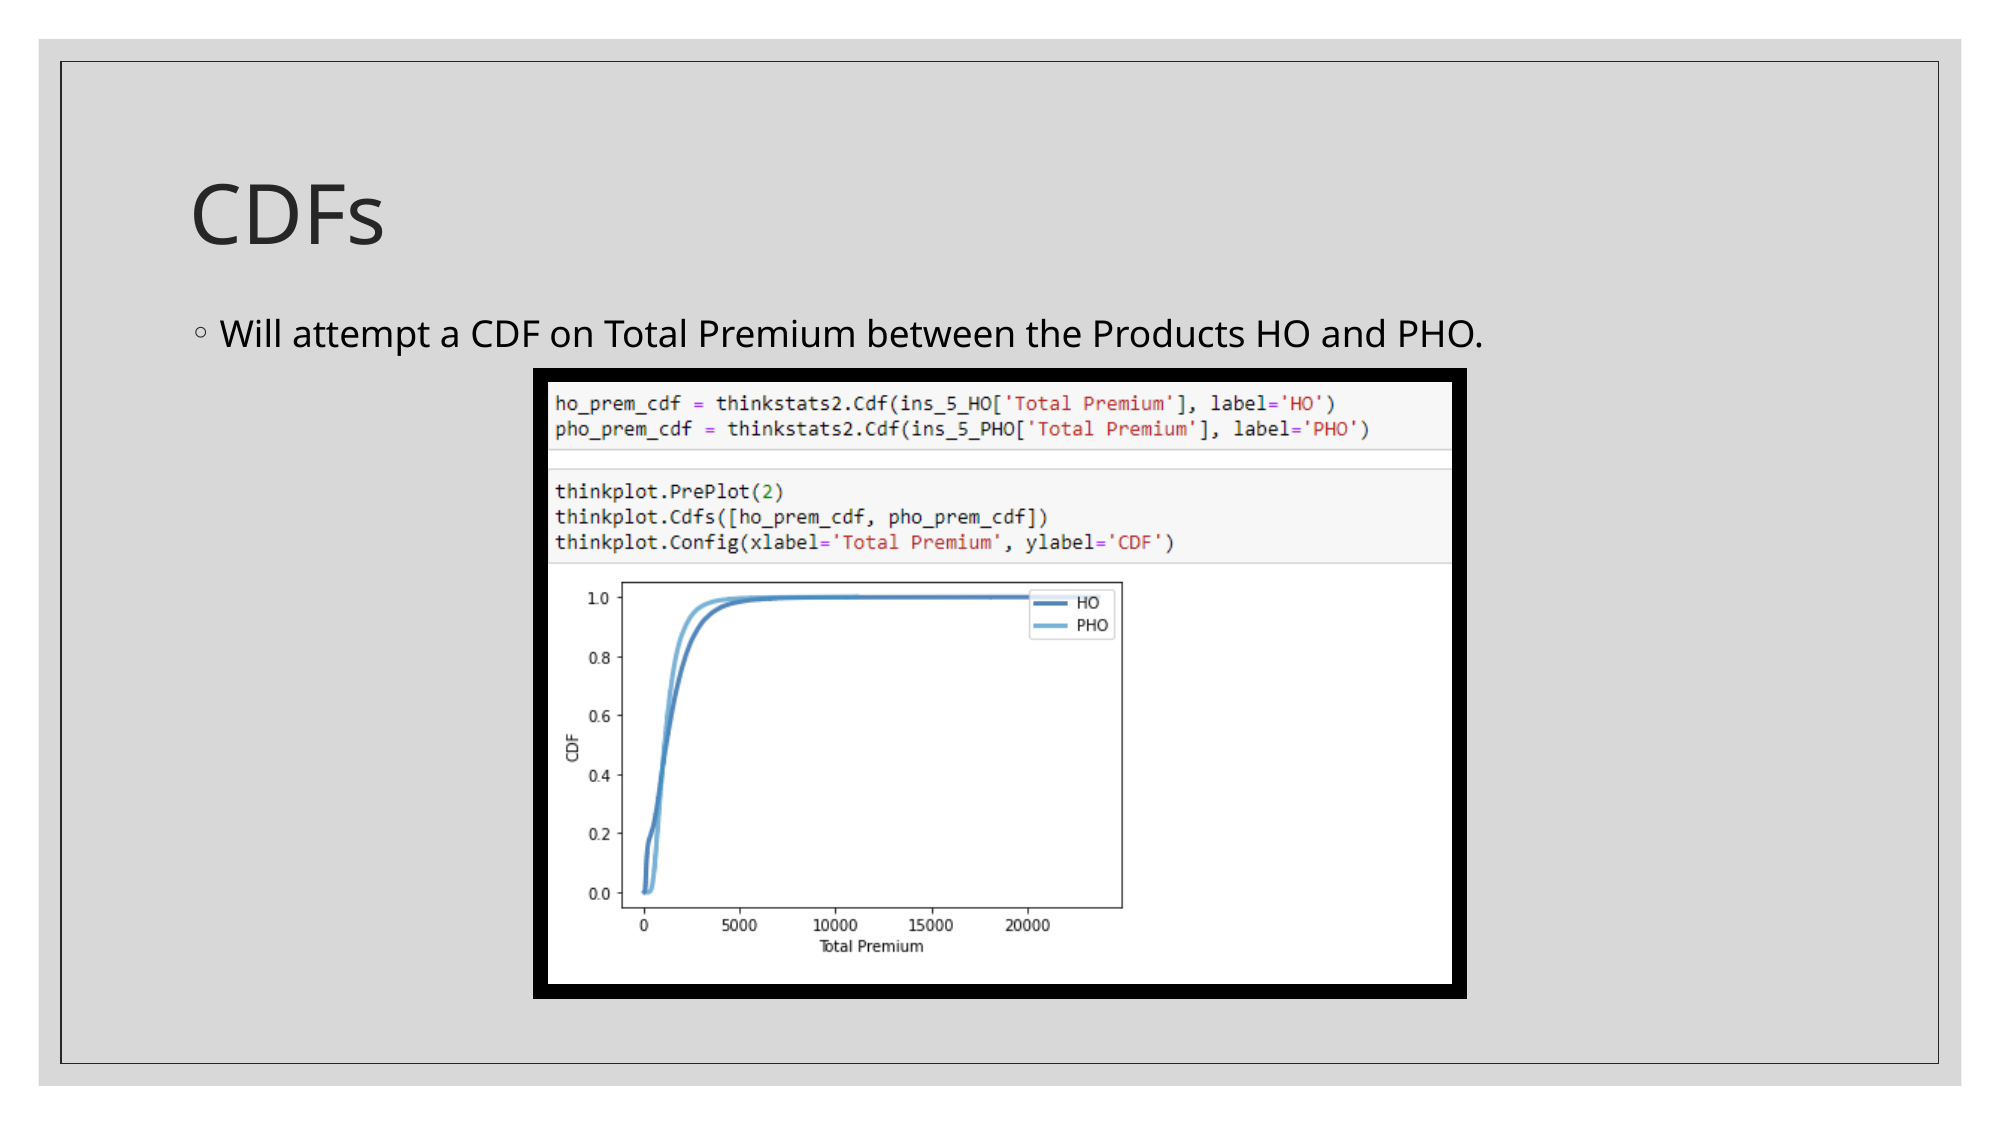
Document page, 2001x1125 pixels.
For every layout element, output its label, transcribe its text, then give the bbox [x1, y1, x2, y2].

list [547, 382, 1453, 985]
title CDFs [174, 105, 1825, 298]
list Will attempt a CDF on Total Premium between the Products HO and PHO. [174, 298, 1905, 363]
